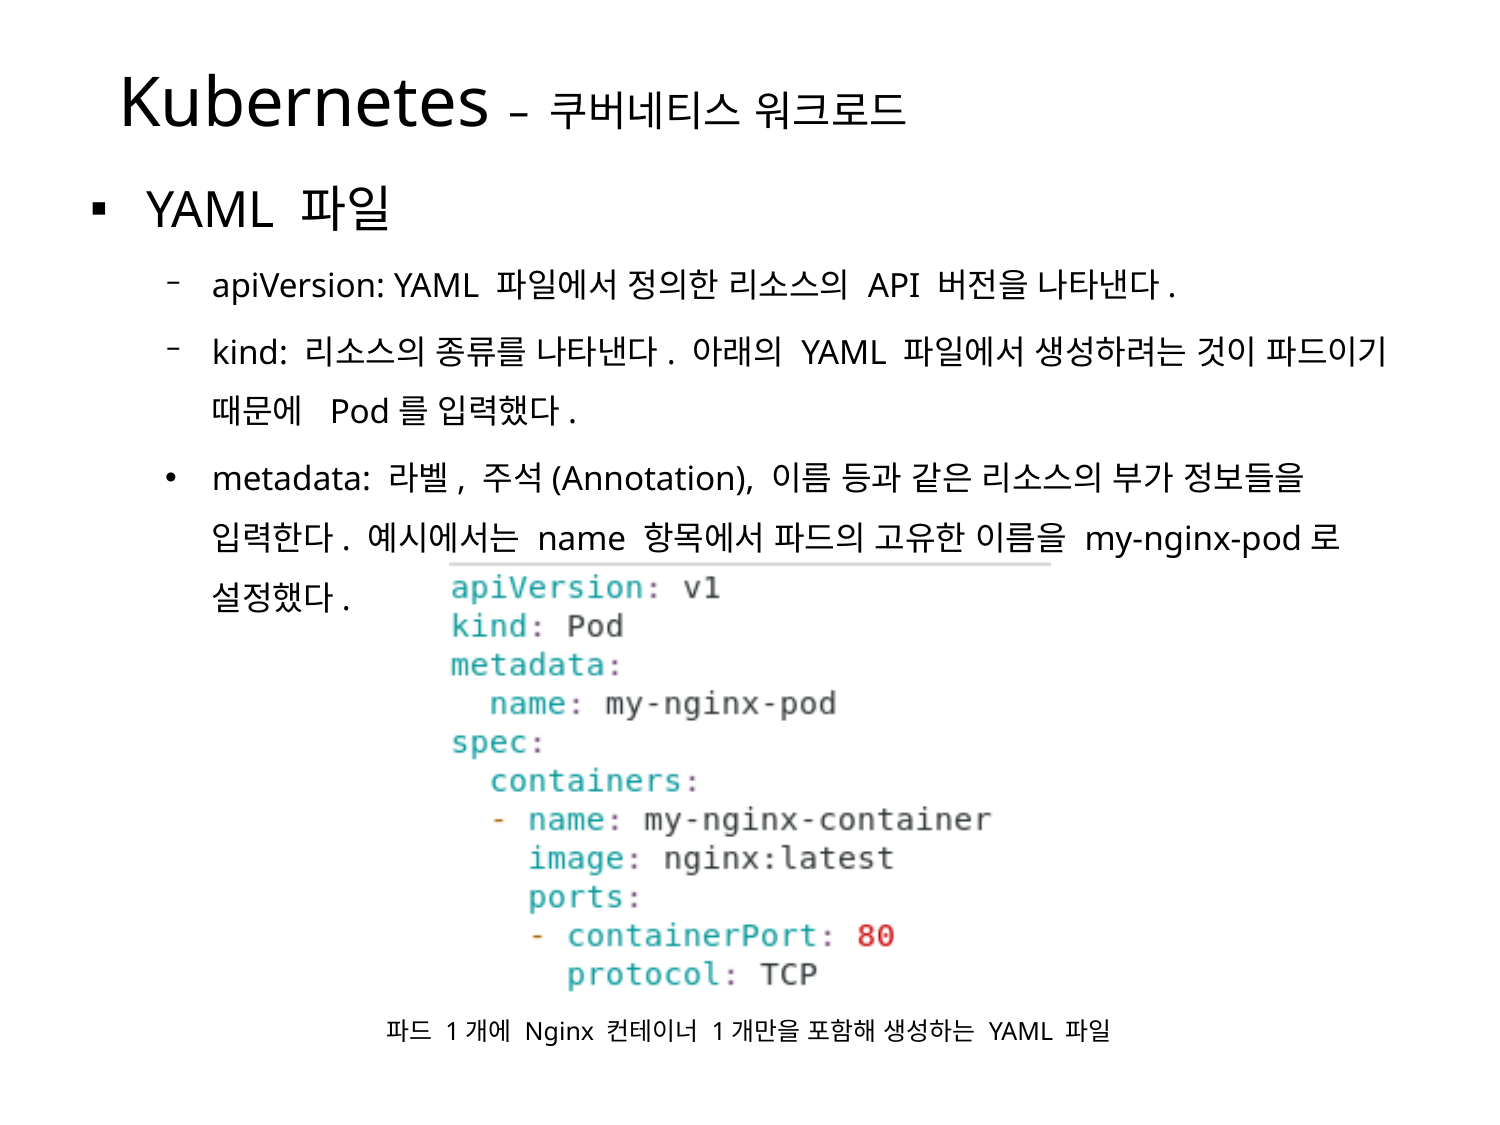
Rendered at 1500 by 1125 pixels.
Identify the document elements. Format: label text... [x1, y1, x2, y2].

title Kubernetes – 쿠버네티스 워크로드 [103, 59, 1397, 140]
picture [449, 562, 1051, 1009]
list YAML 파일 apiVersion: YAML 파일에서 정의한 리소스의 API 버전을 나타낸다. kind: 리소스의 종류를 나타낸다. 아래의 YAML 파일에서 생성하려는 것이 파드이기 때문에 Pod를 입력했다. metadata: 라벨, 주석(Annotation), 이름 등과 같은 리소스의 부가 정보들을 입력한다. 예시에서는 name 항목에서 파드의 고유한 이름을 my-nginx-pod로 설정했다. [75, 140, 1425, 885]
text_box 파드 1개에 Nginx 컨테이너 1개만을 포함해 생성하는 YAML 파일 [371, 1008, 1129, 1054]
